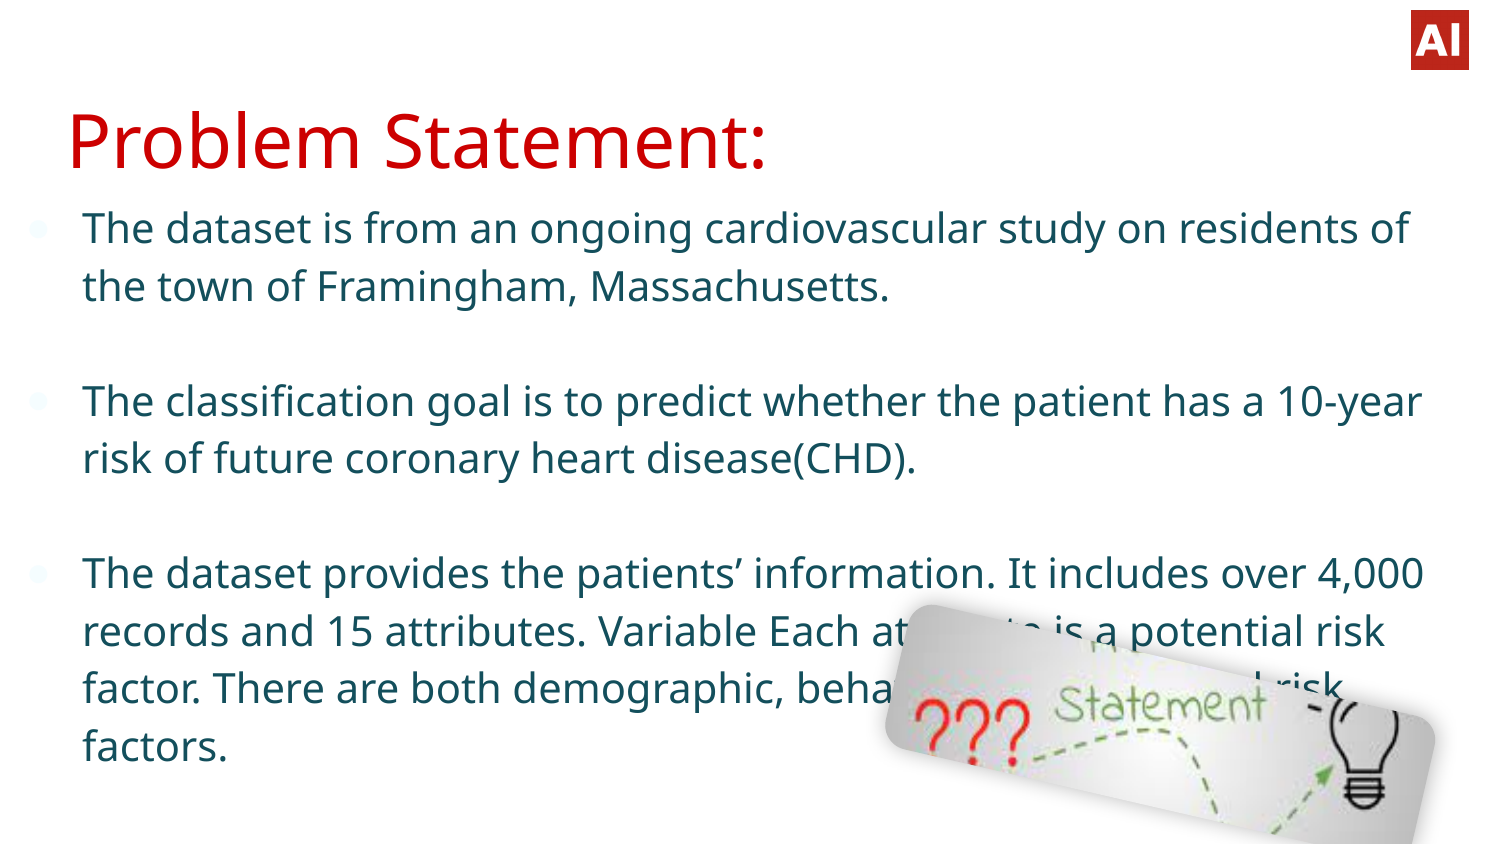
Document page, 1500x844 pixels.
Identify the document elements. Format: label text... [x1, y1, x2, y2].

title Problem Statement: [51, 78, 1449, 179]
list The dataset is from an ongoing cardiovascular study on residents of the town of Framingham, Massachusetts. The classification goal is to predict whether the patient has a 10-year risk of future coronary heart disease(CHD). The dataset provides the patients’ information. It includes over 4,000 records and 15 attributes. Variable Each attribute is a potential risk factor. There are both demographic, behavioral, and medical risk factors. [0, 179, 1449, 733]
picture [1411, 10, 1469, 70]
picture [885, 604, 1436, 844]
